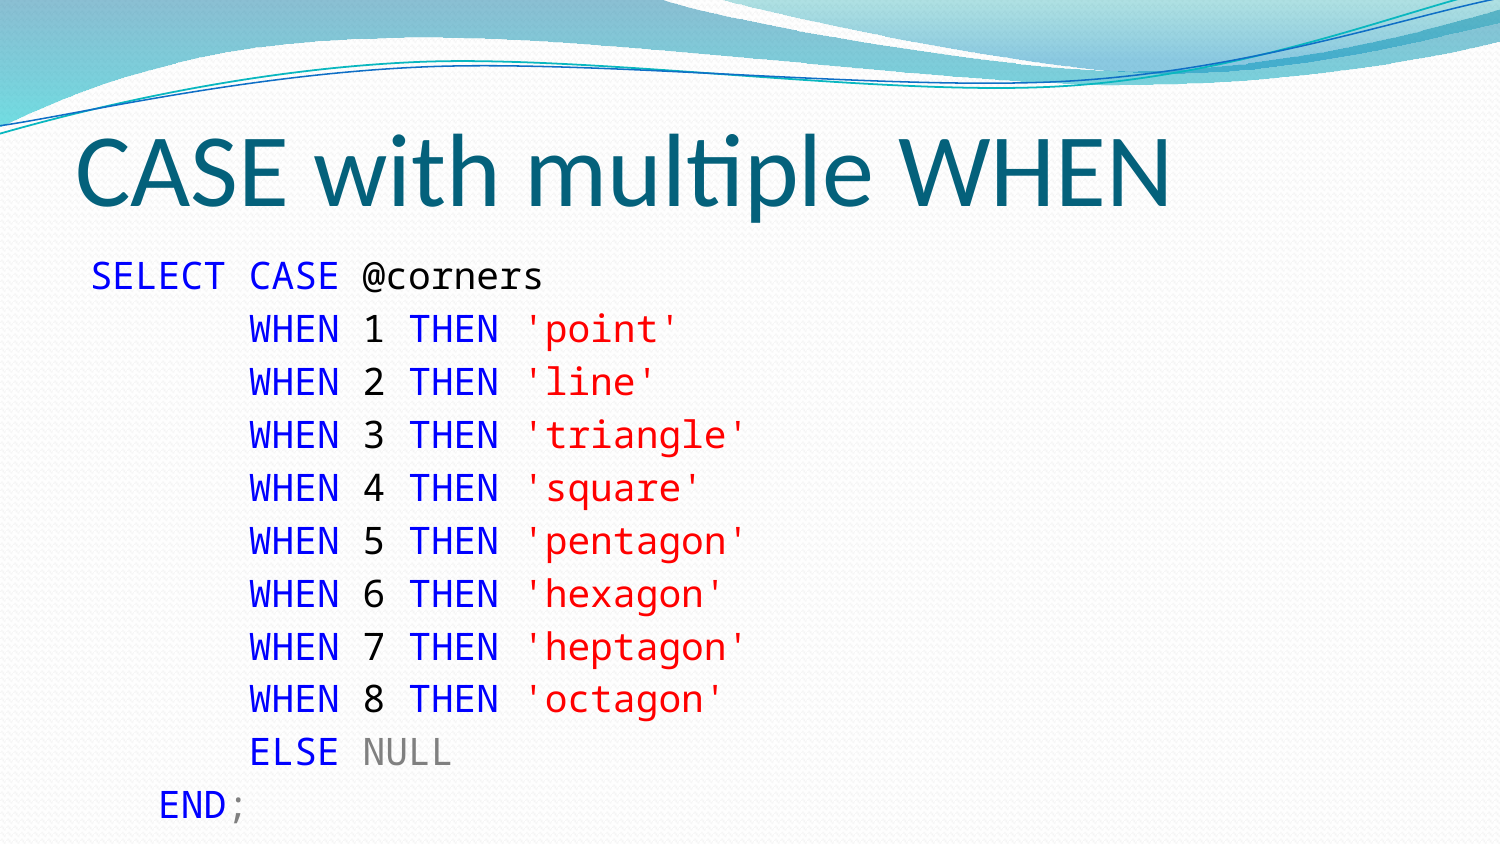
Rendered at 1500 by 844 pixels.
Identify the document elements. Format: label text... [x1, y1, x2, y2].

list SELECT CASE @corners WHEN 1 THEN 'point' WHEN 2 THEN 'line' WHEN 3 THEN 'triangle' WHEN 4 THEN 'square' WHEN 5 THEN 'pentagon' WHEN 6 THEN 'hexagon' WHEN 7 THEN 'heptagon' WHEN 8 THEN 'octagon' ELSE NULL END; [75, 244, 1425, 835]
title CASE with multiple WHEN [75, 86, 1425, 228]
